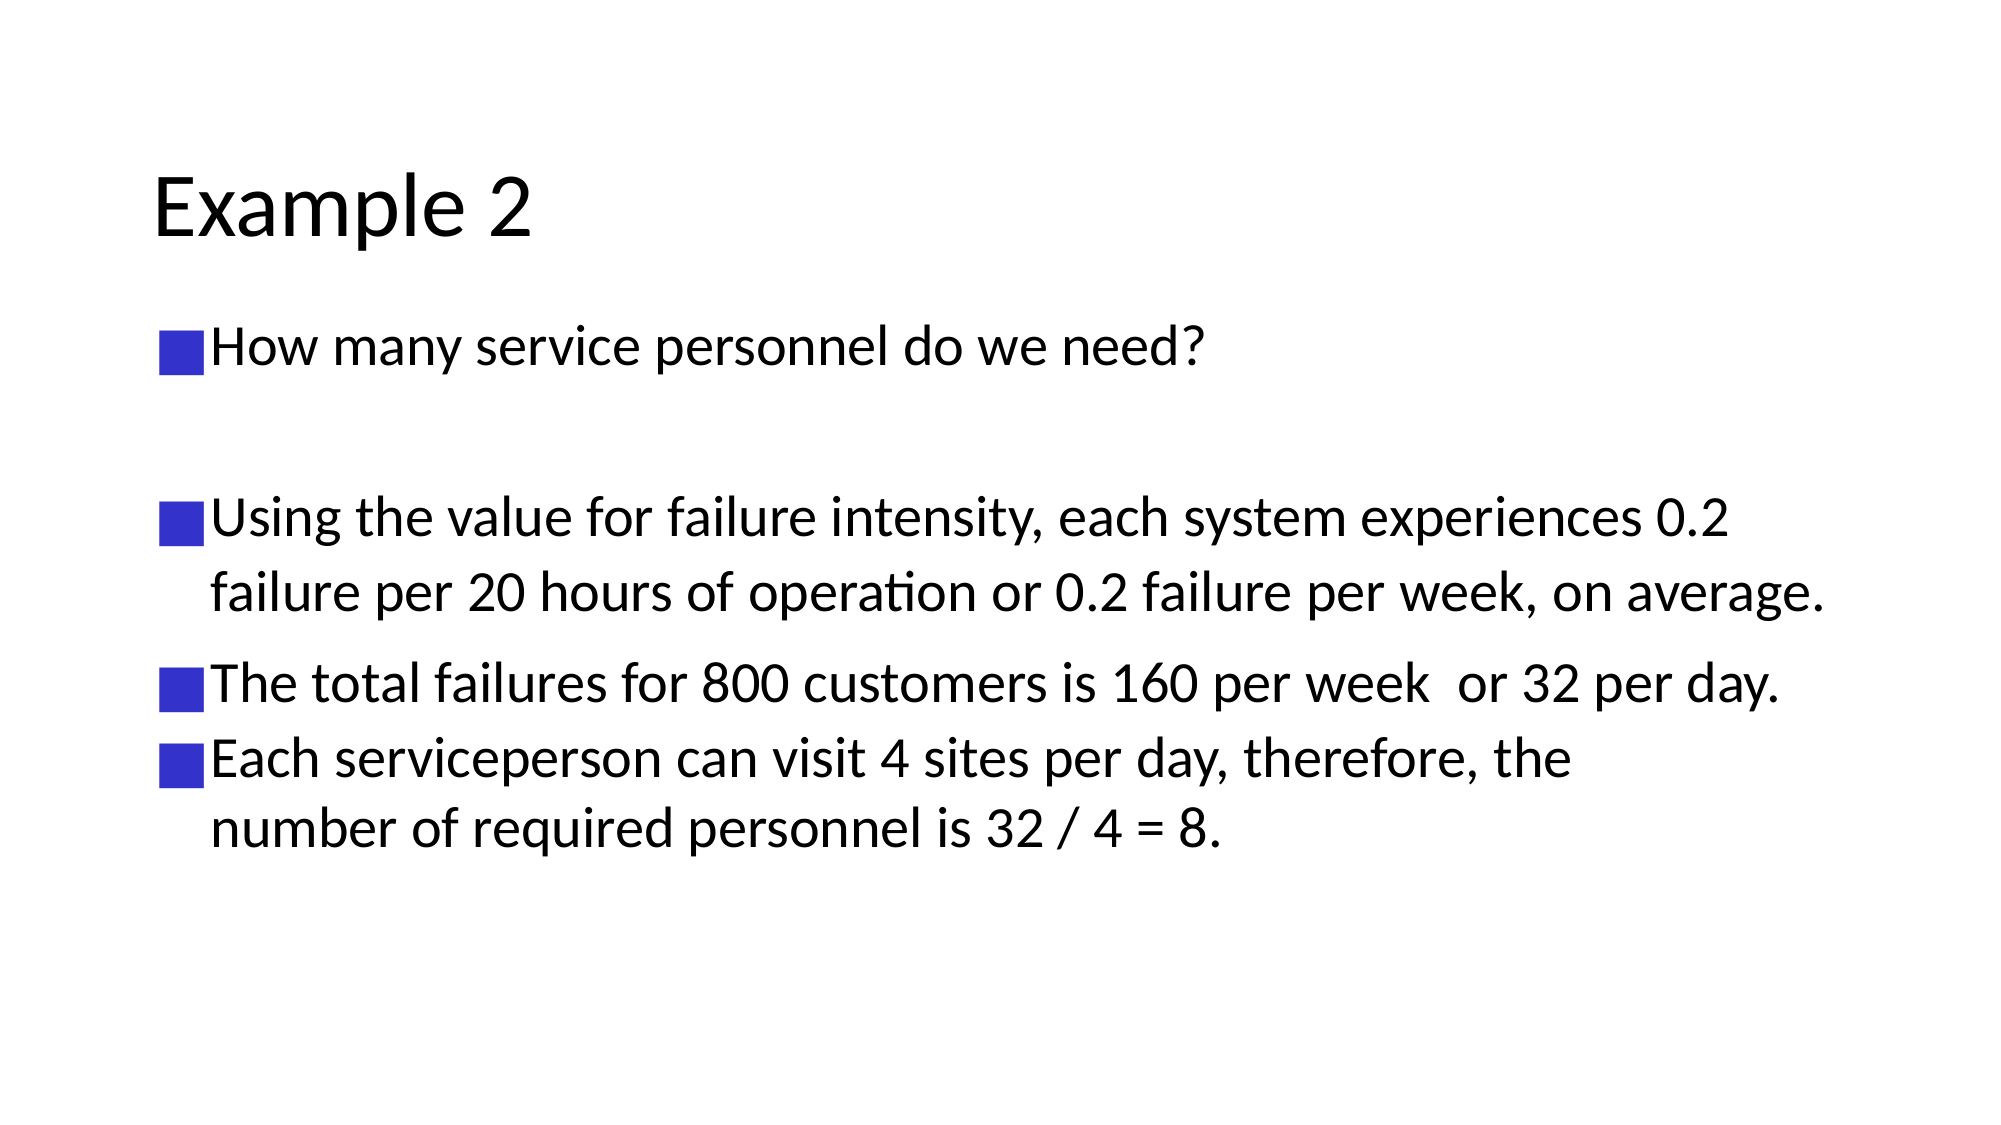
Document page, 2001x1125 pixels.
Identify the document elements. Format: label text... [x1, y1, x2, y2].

title Example 2 [137, 136, 1863, 278]
list How many service personnel do we need? Using the value for failure intensity, each system experiences 0.2 failure per 20 hours of operation or 0.2 failure per week, on average. The total failures for 800 customers is 160 per week or 32 per day. Each serviceperson can visit 4 sites per day, therefore, the number of required personnel is 32 / 4 = 8. [137, 299, 1863, 1014]
